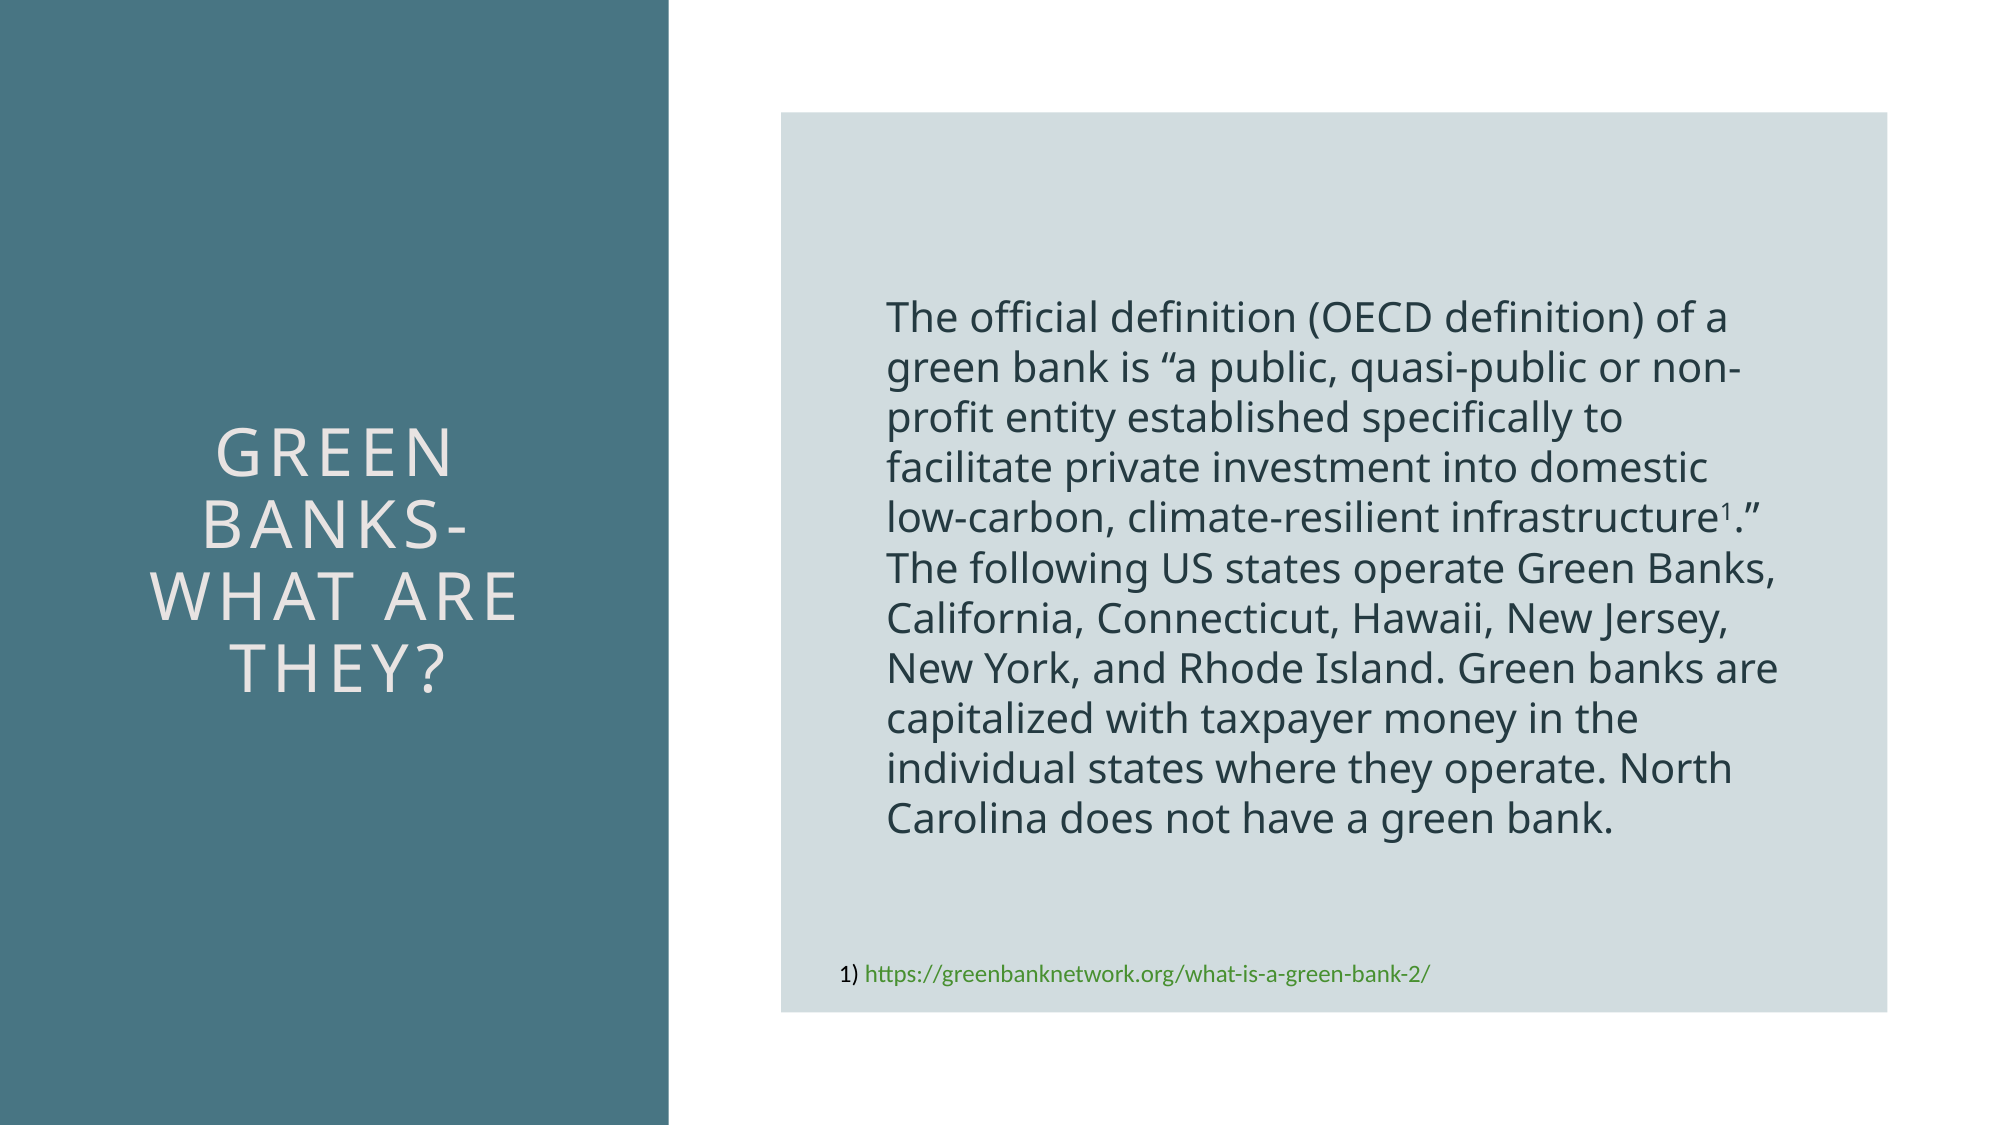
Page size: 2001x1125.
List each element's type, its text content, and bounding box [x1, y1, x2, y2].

title Green Banks- What are they? [112, 224, 563, 900]
text_box [0, 0, 670, 1125]
text_box [670, 0, 2000, 1125]
text_box [780, 111, 1888, 1013]
text_box The official definition (OECD definition) of a green bank is “a public, quasi-public or non-profit entity established specifically to facilitate private investment into domestic low-carbon, climate-resilient infrastructure1.” The following US states operate Green Banks, California, Connecticut, Hawaii, New Jersey, New York, and Rhode Island. Green banks are capitalized with taxpayer money in the individual states where they operate. North Carolina does not have a green bank. [871, 208, 1795, 925]
text_box 1) https://greenbanknetwork.org/what-is-a-green-bank-2/ [824, 950, 1719, 995]
